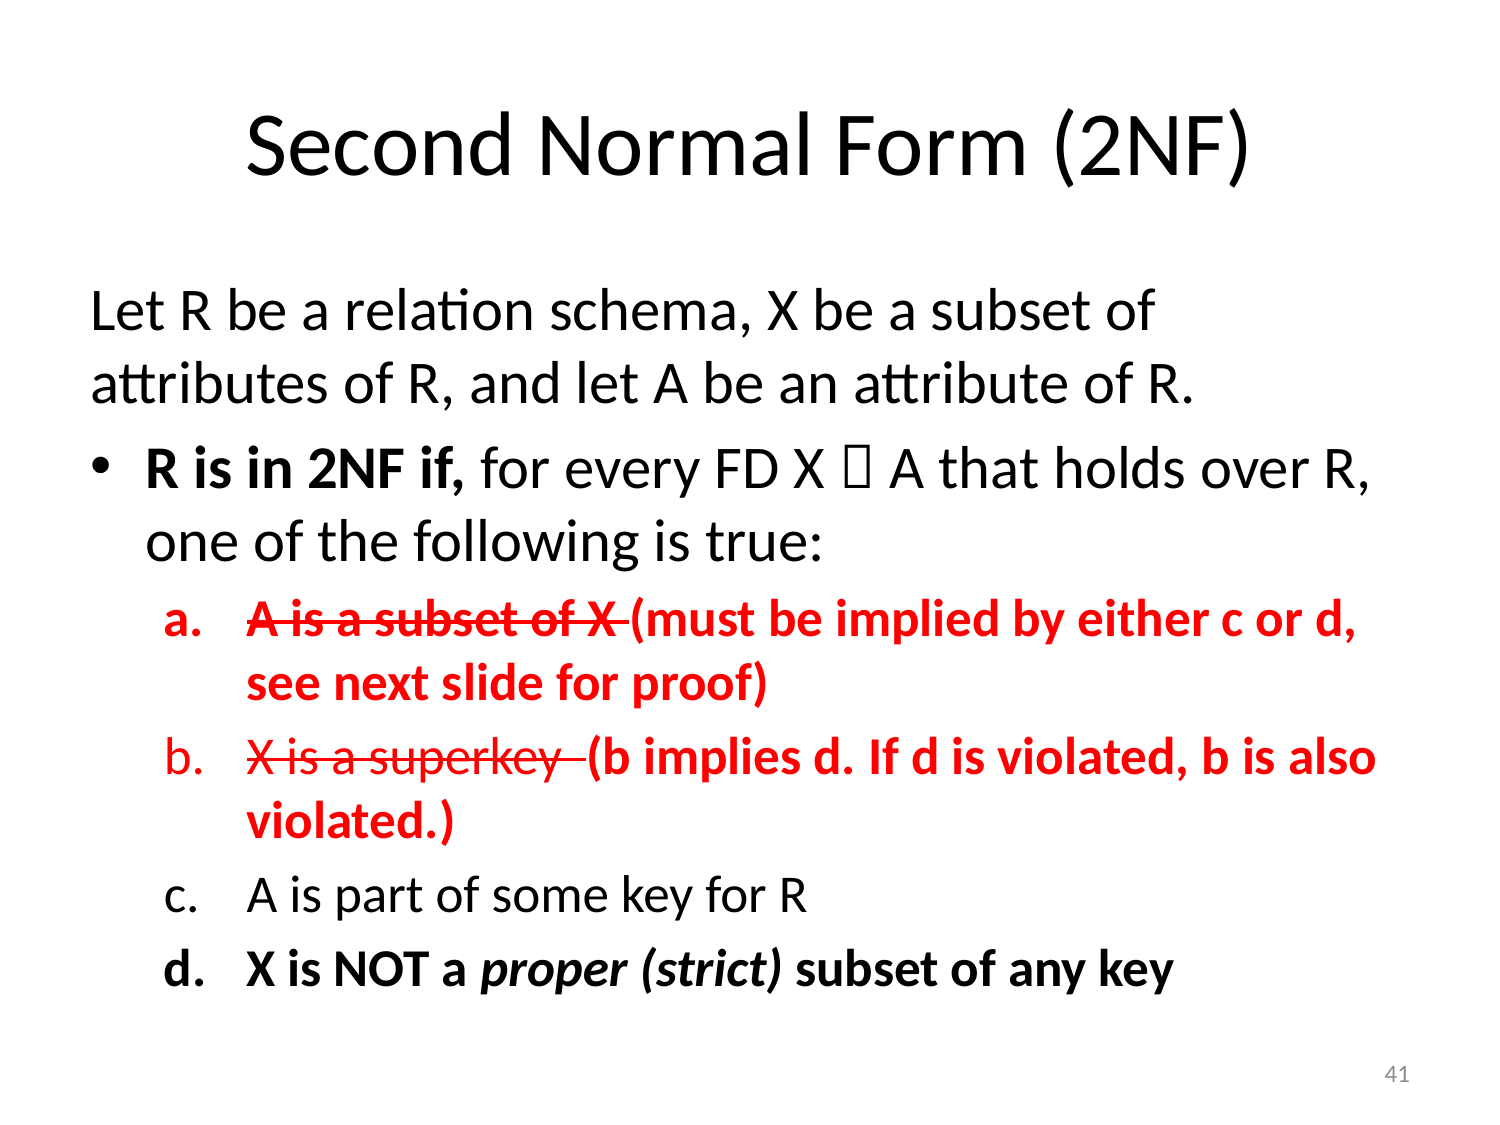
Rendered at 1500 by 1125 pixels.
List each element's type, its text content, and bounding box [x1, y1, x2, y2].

title Second Normal Form (2NF) [75, 45, 1425, 233]
list Let R be a relation schema, X be a subset of attributes of R, and let A be an attribute of R. R is in 2NF if, for every FD X  A that holds over R, one of the following is true: A is a subset of X (must be implied by either c or d, see next slide for proof) X is a superkey (b implies d. If d is violated, b is also violated.) A is part of some key for R X is NOT a proper (strict) subset of any key [75, 262, 1425, 1005]
slide_number 41 [1074, 1042, 1425, 1103]
